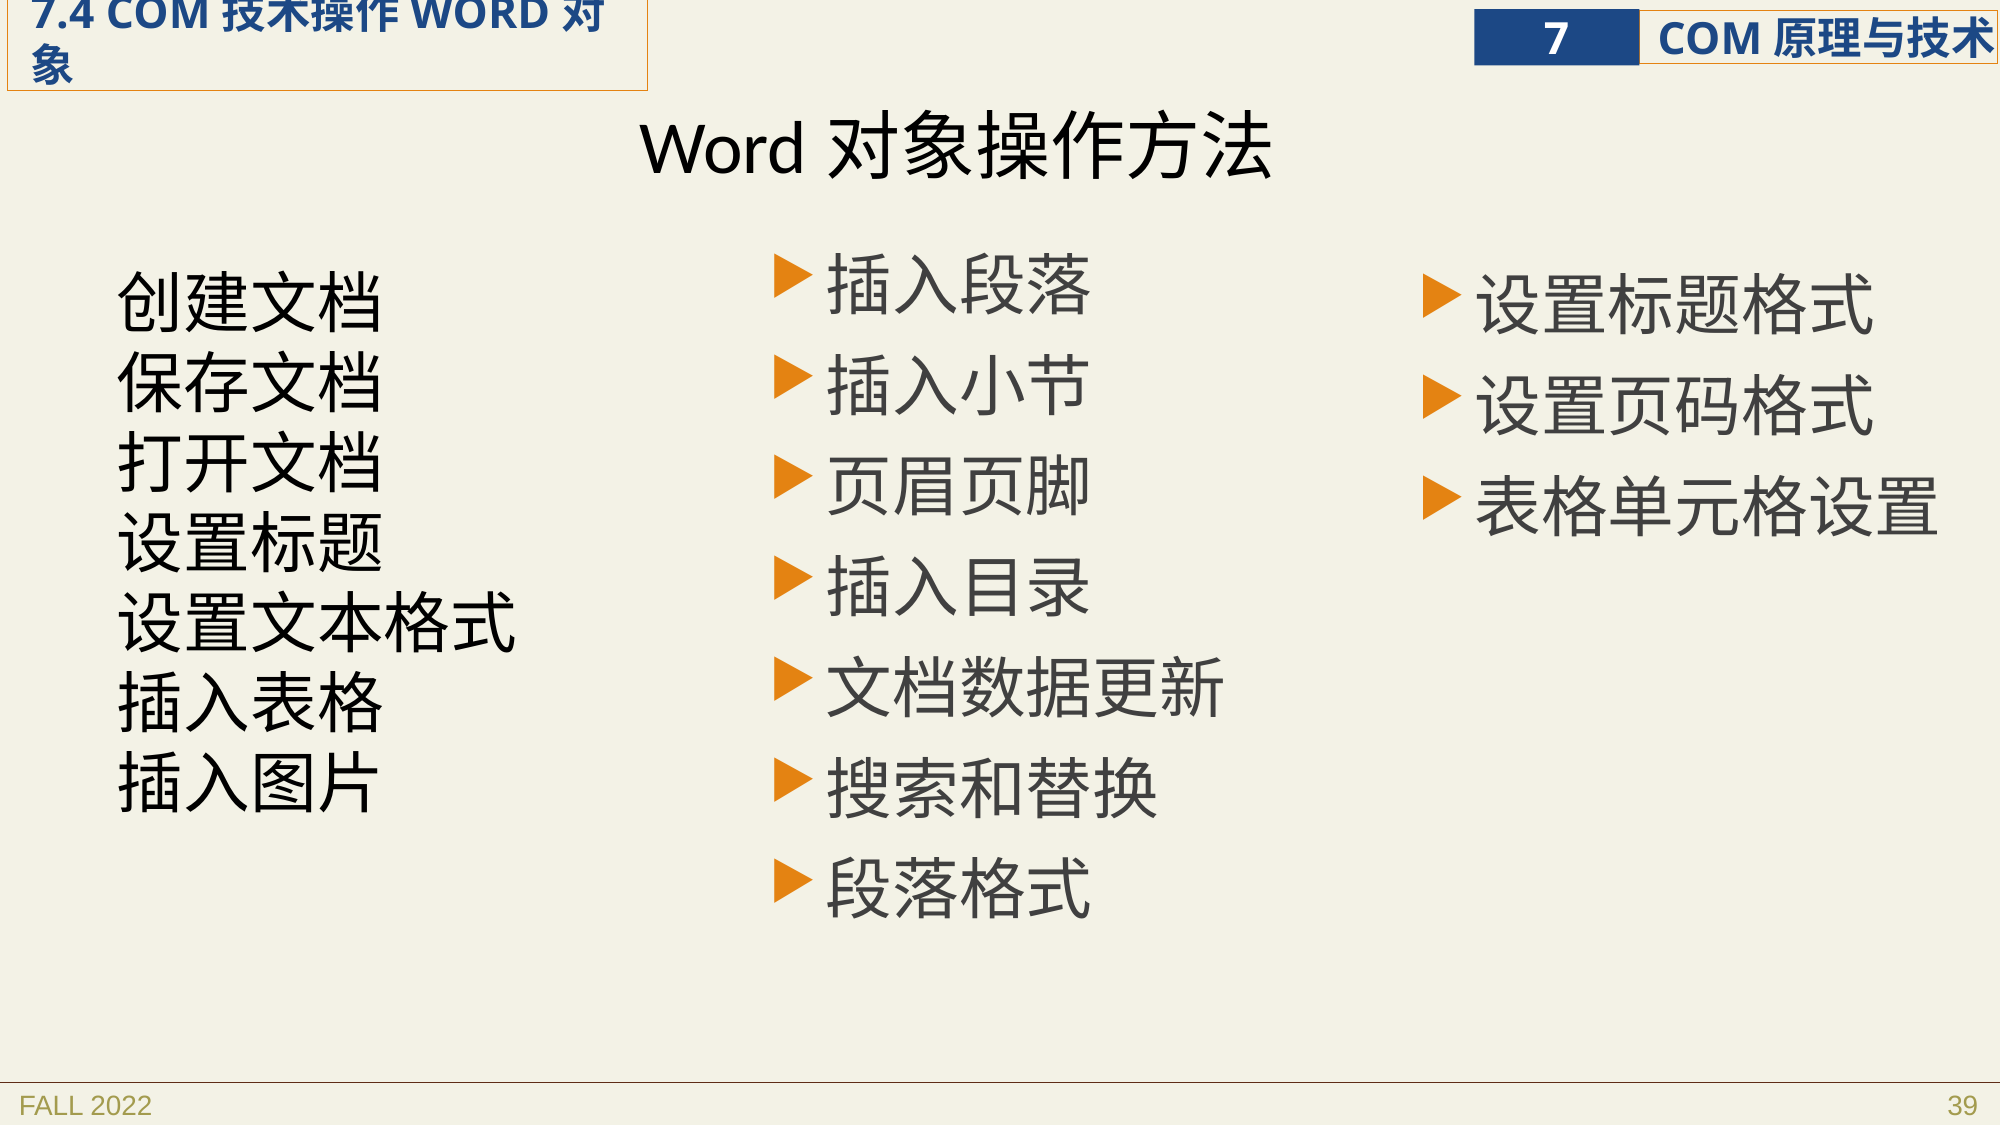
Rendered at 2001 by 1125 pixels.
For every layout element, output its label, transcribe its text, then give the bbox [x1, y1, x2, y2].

text_box 设置标题格式 设置页码格式 表格单元格设置 [1403, 255, 1959, 1009]
text_box 插入段落 插入小节 页眉页脚 插入目录 文档数据更新 搜索和替换 段落格式 [754, 234, 1310, 988]
title Word对象操作方法 [628, 84, 1709, 204]
list 创建文档 保存文档 打开文档 设置标题 设置文本格式 插入表格 插入图片 [105, 255, 661, 1009]
